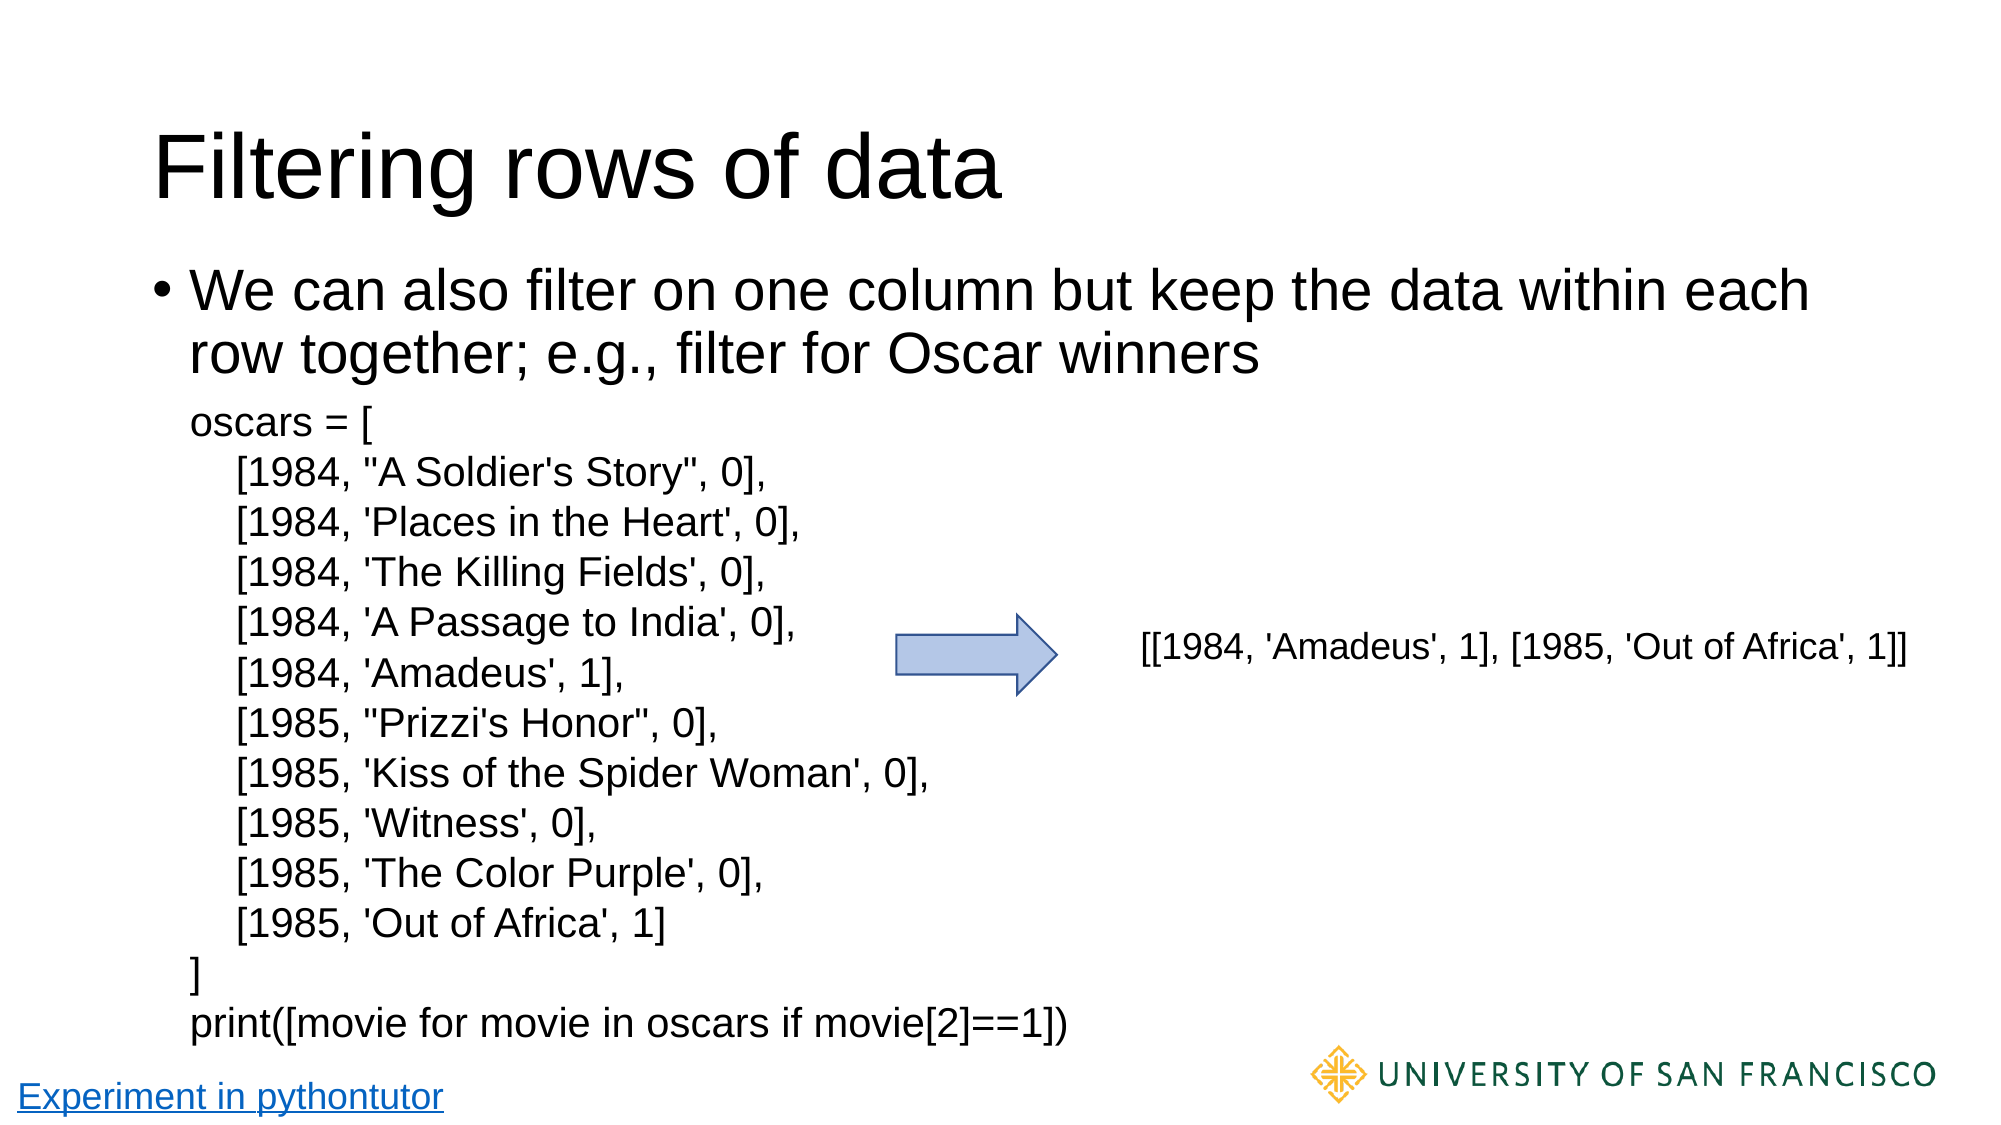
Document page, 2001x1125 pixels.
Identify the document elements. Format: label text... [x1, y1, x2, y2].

title Filtering rows of data [137, 59, 1863, 252]
text_box Experiment in pythontutor [2, 1064, 459, 1125]
text_box oscars = [ [1984, "A Soldier's Story", 0], [1984, 'Places in the Heart', 0], [1984, 'The Killing Fields', 0], [1984, 'A Passage to India', 0], [1984, 'Amadeus', 1], [1985, "Prizzi's Honor", 0], [1985, 'Kiss of the Spider Woman', 0], [1985, 'Witness', 0], [1985, 'The Color Purple', 0], [1985, 'Out of Africa', 1] ] print([movie for movie in oscars if movie[2]==1]) [175, 387, 1085, 1053]
text_box [[1984, 'Amadeus', 1], [1985, 'Out of Africa', 1]] [1125, 614, 1925, 675]
list We can also filter on one column but keep the data within each row together; e.g., filter for Oscar winners [137, 252, 1863, 1014]
text_box [895, 612, 1059, 697]
